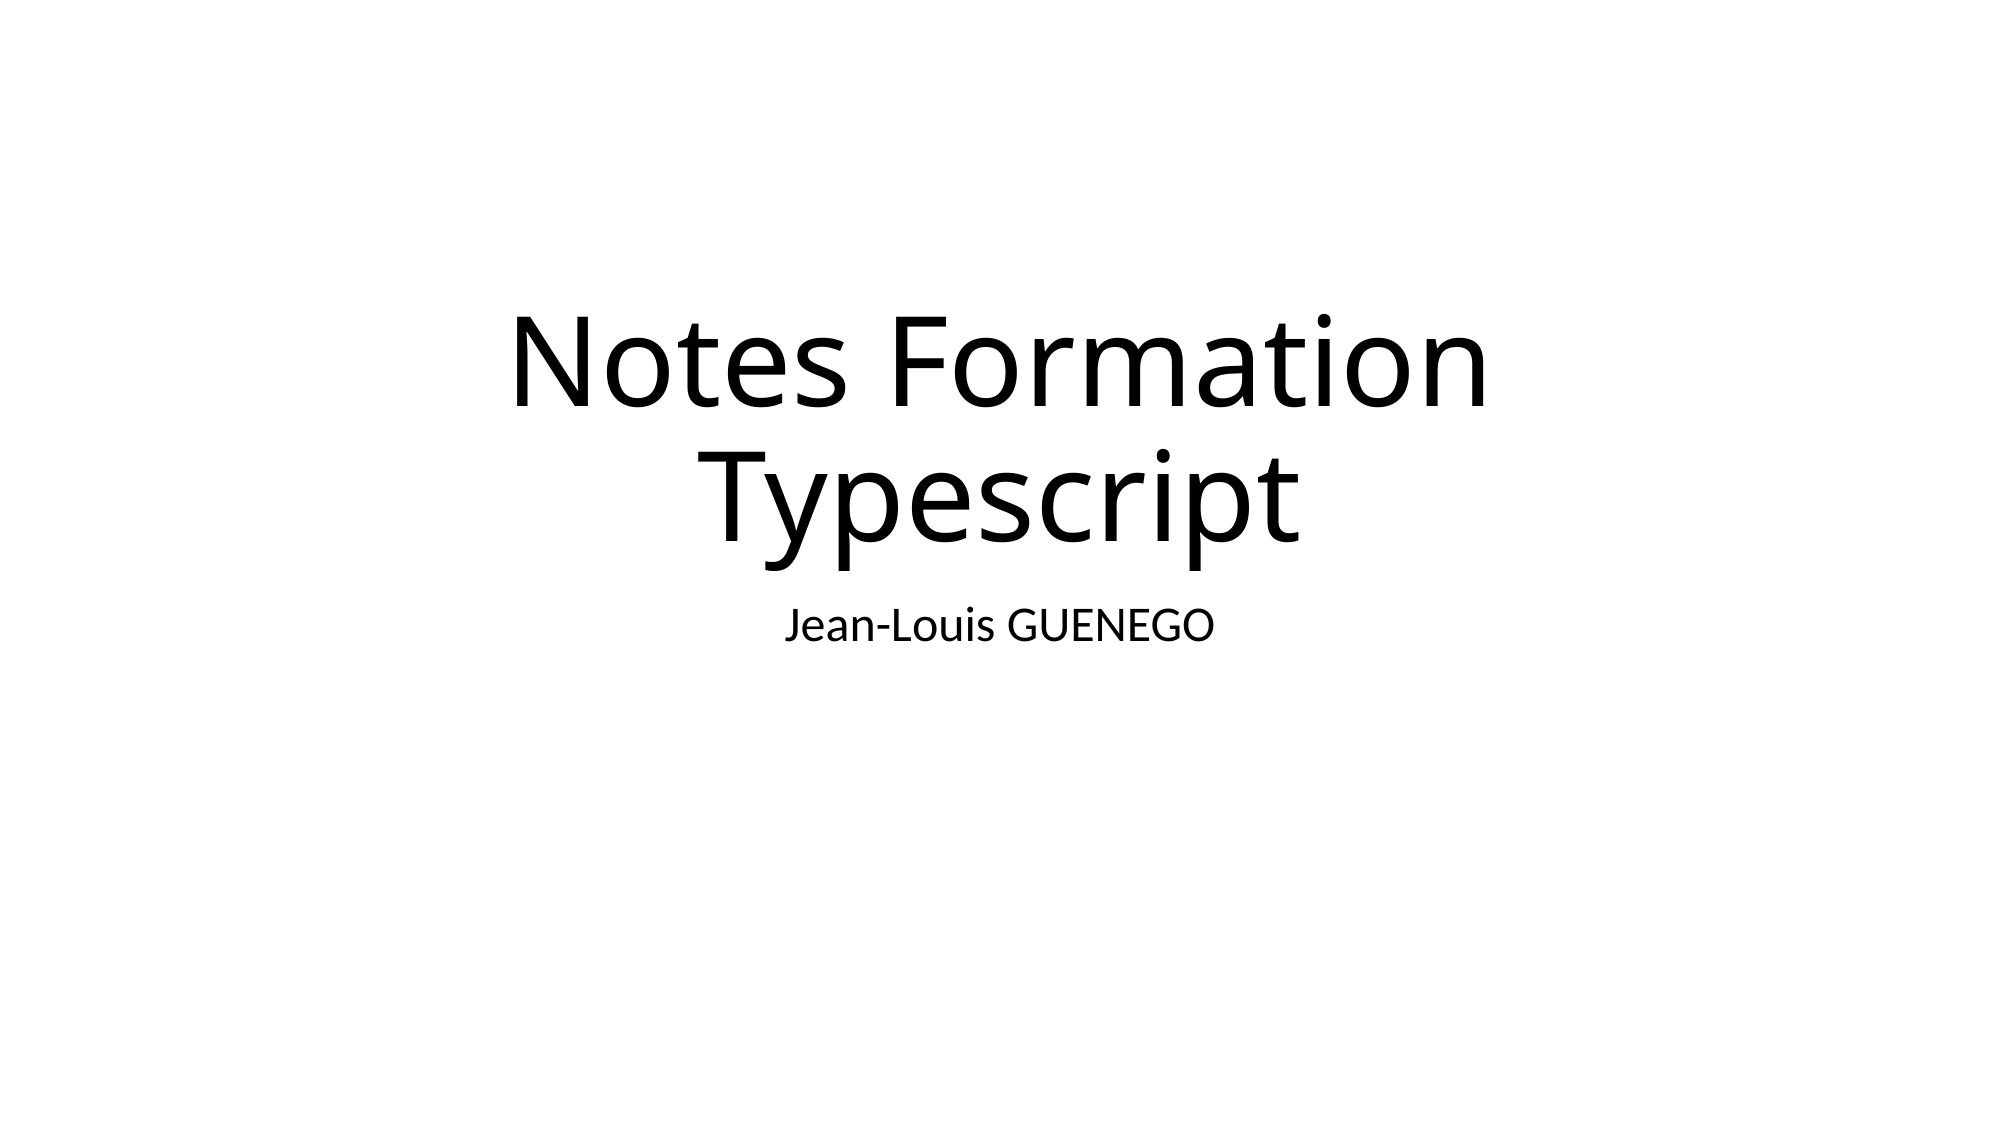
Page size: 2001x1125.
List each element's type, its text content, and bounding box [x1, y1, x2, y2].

subtitle Jean-Louis GUENEGO [249, 590, 1750, 863]
title Notes Formation Typescript [249, 184, 1750, 576]
